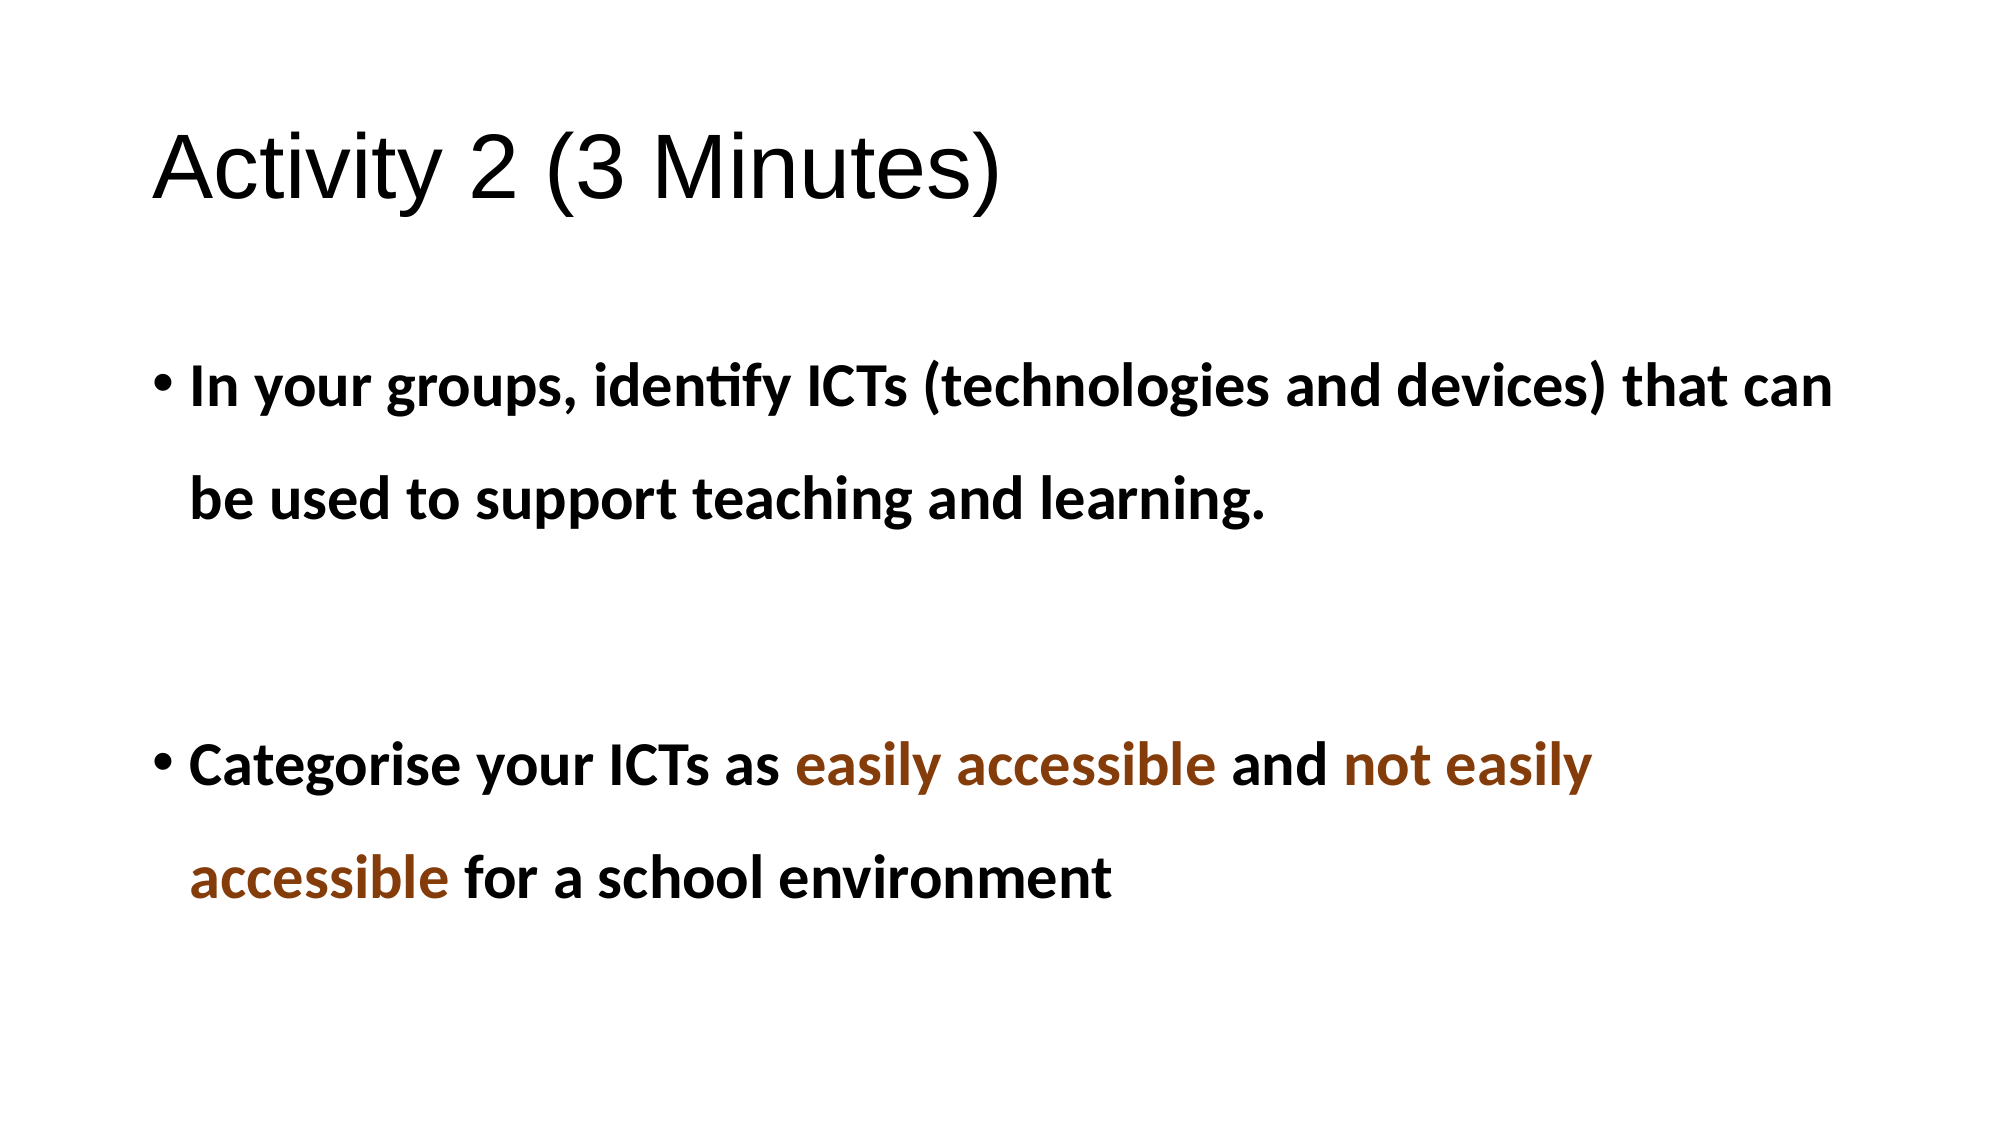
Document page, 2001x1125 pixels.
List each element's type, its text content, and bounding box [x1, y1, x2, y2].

list In your groups, identify ICTs (technologies and devices) that can be used to support teaching and learning. Categorise your ICTs as easily accessible and not easily accessible for a school environment [137, 299, 1863, 1014]
title Activity 2 (3 Minutes) [137, 59, 1863, 278]
